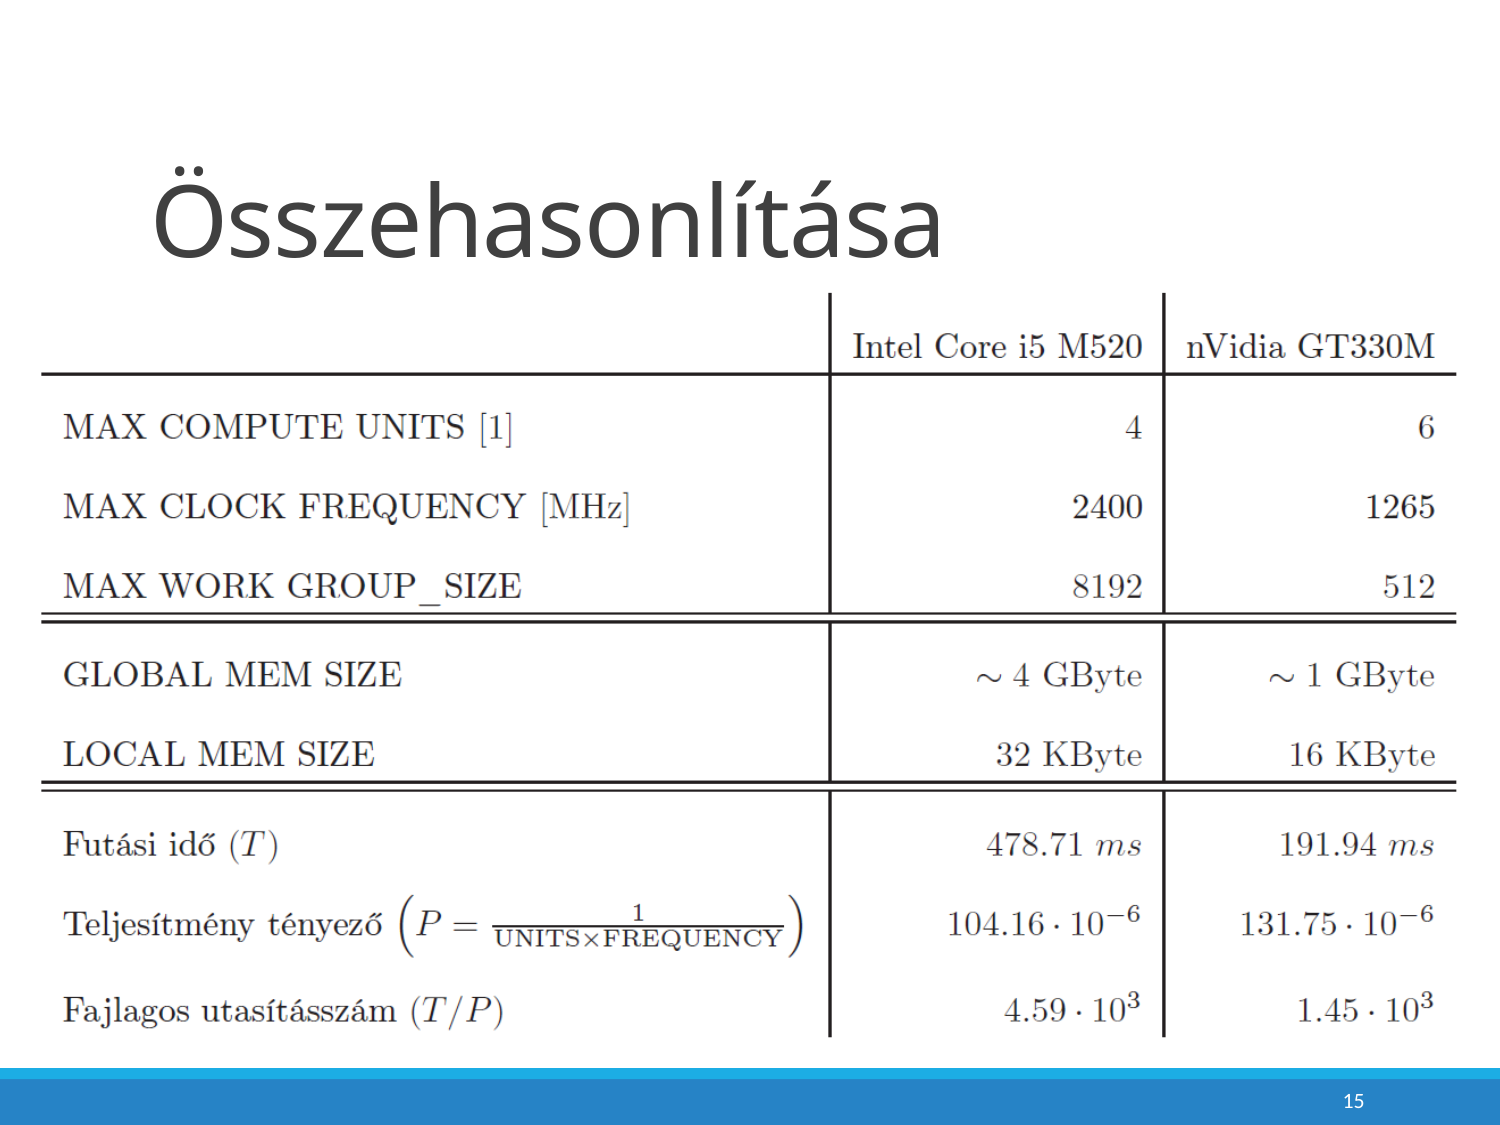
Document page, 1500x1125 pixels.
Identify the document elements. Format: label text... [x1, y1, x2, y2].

title Összehasonlítása [135, 47, 1373, 281]
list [38, 284, 1470, 1053]
slide_number 15 [1218, 1079, 1380, 1120]
